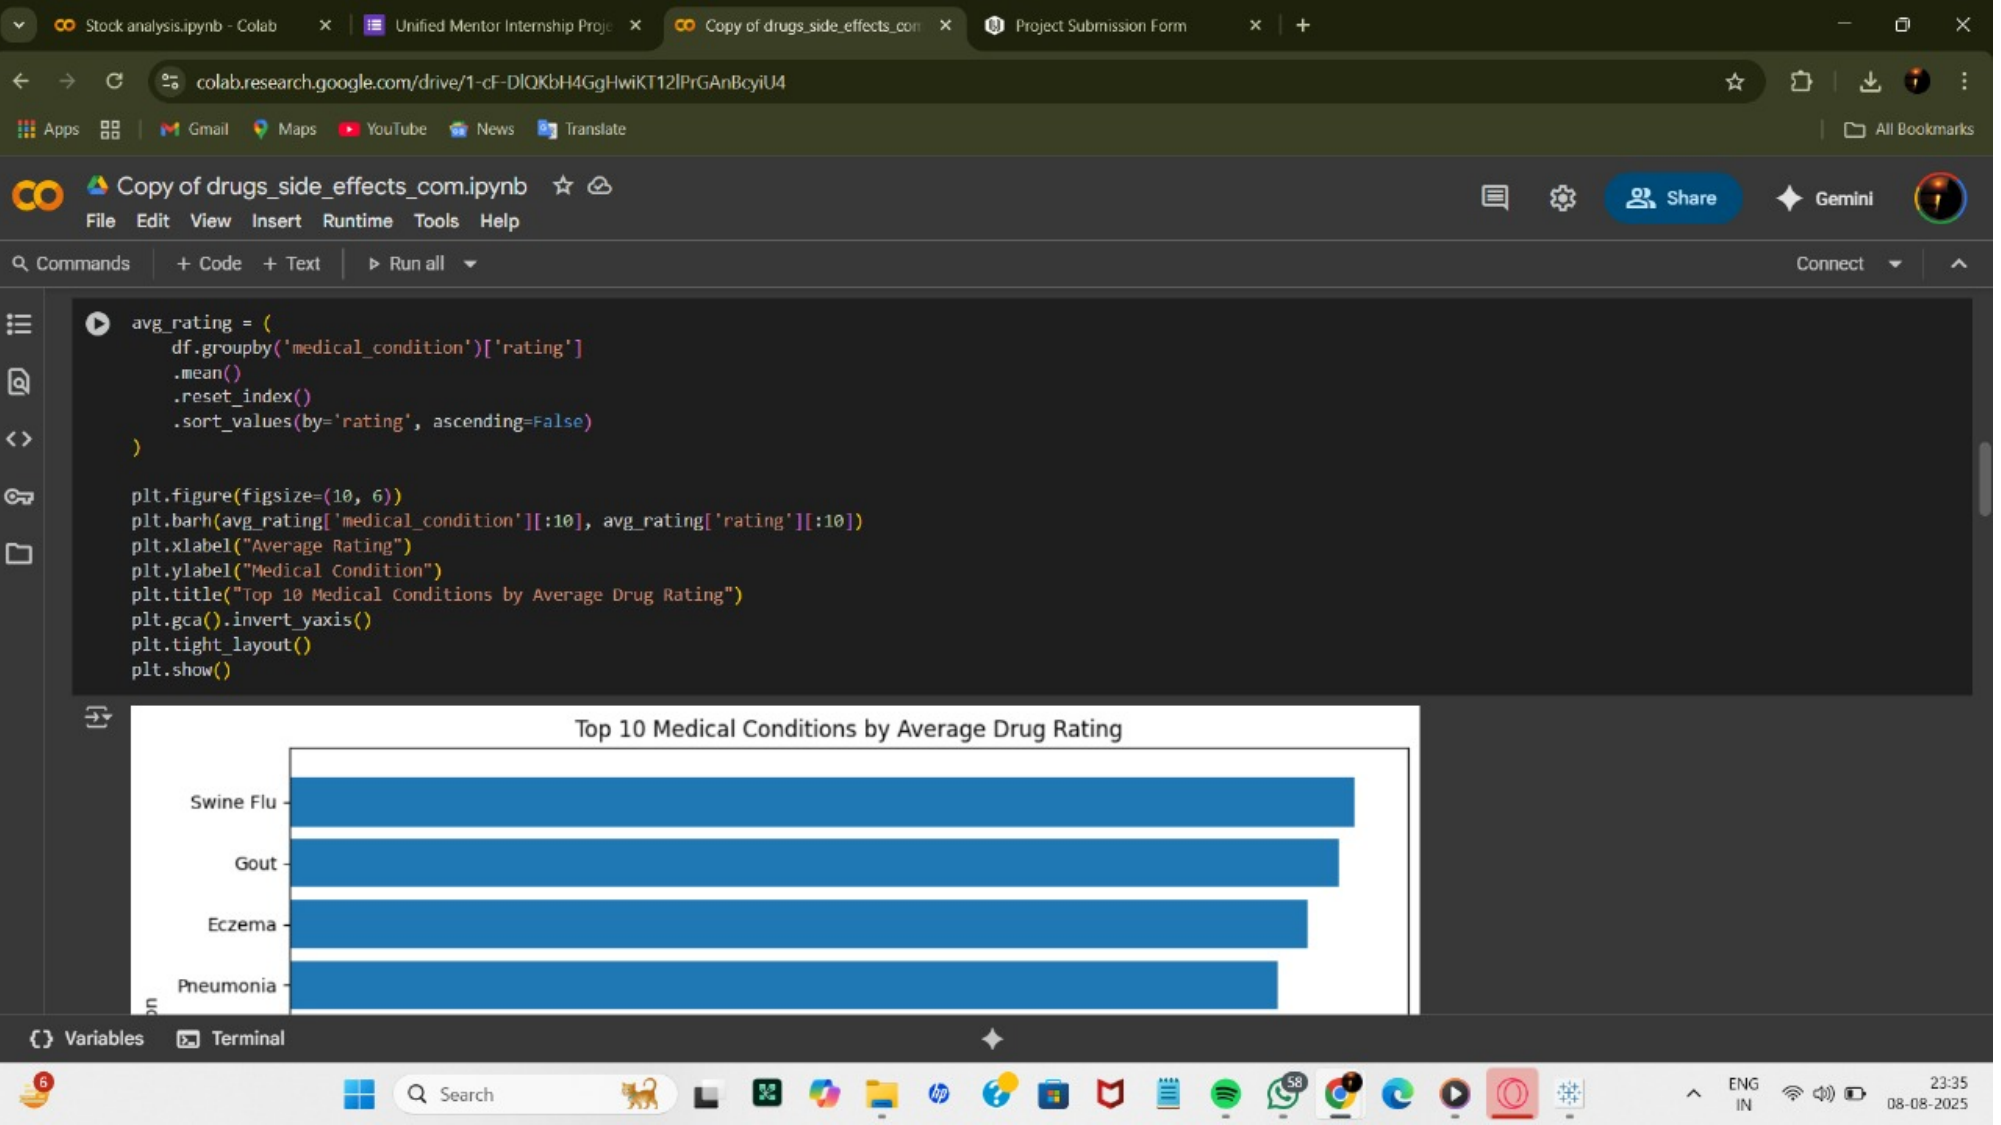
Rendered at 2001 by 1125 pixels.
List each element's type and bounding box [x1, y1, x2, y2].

list [0, 0, 1993, 1125]
